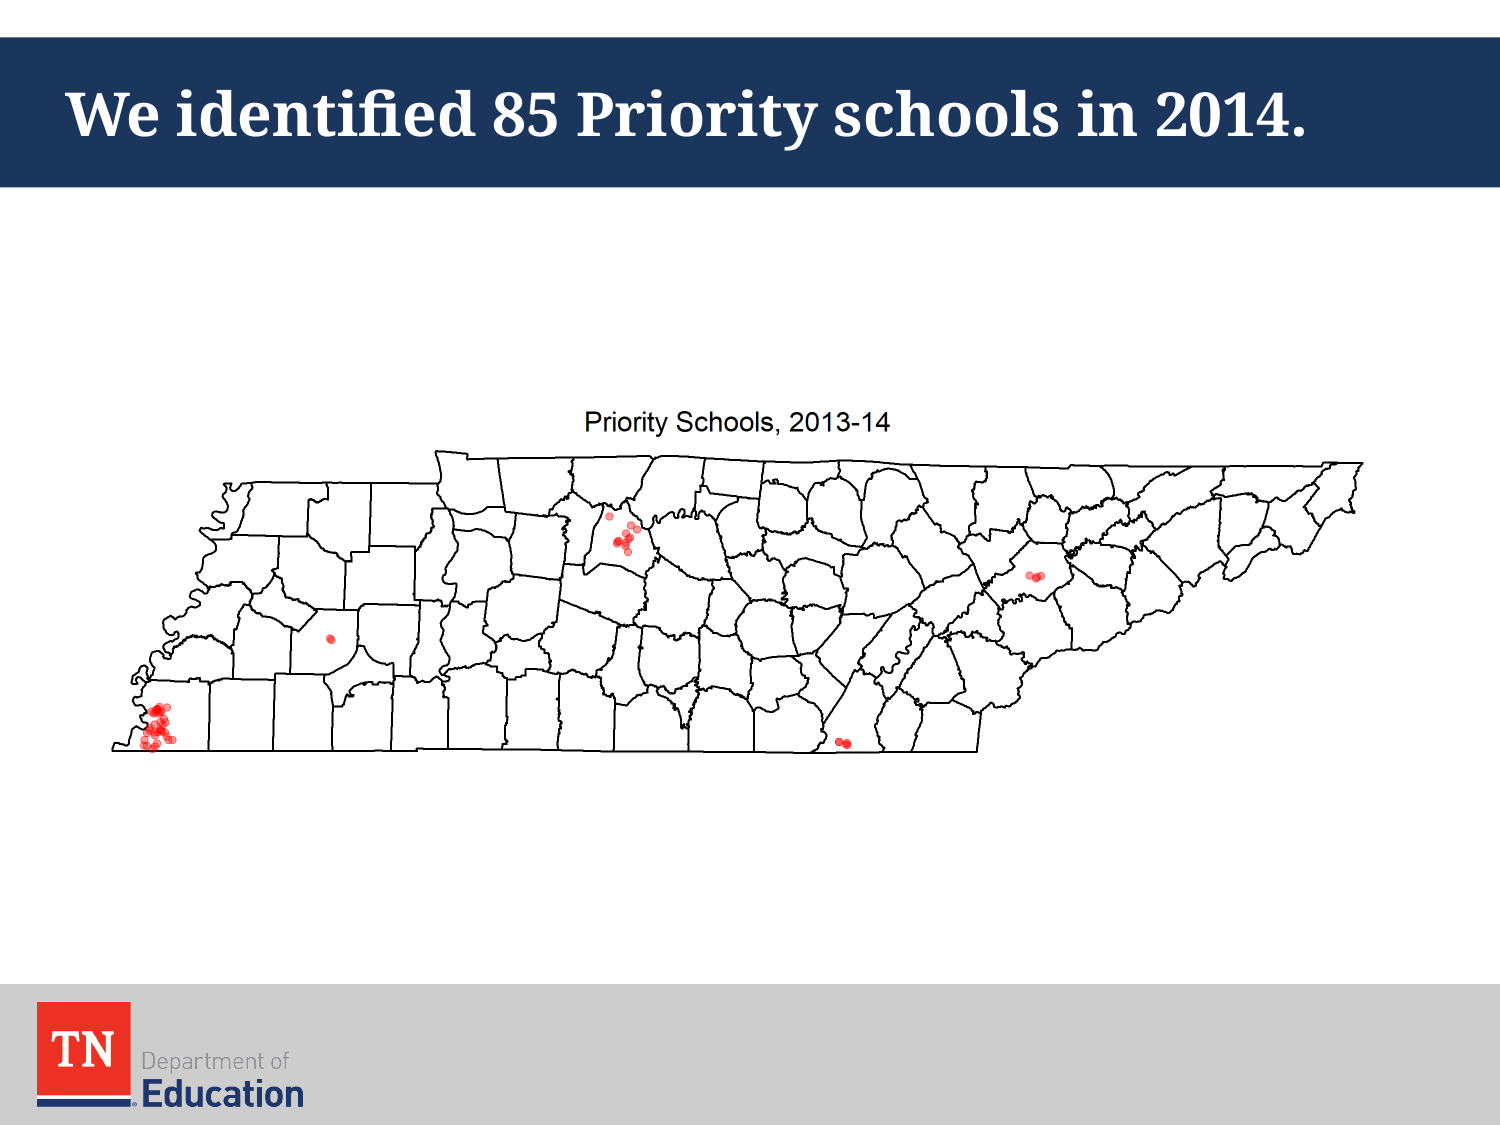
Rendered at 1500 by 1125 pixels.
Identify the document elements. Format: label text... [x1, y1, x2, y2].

title We identified 85 Priority schools in 2014. [50, 37, 1413, 188]
picture [37, 1002, 303, 1107]
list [49, 212, 1426, 956]
